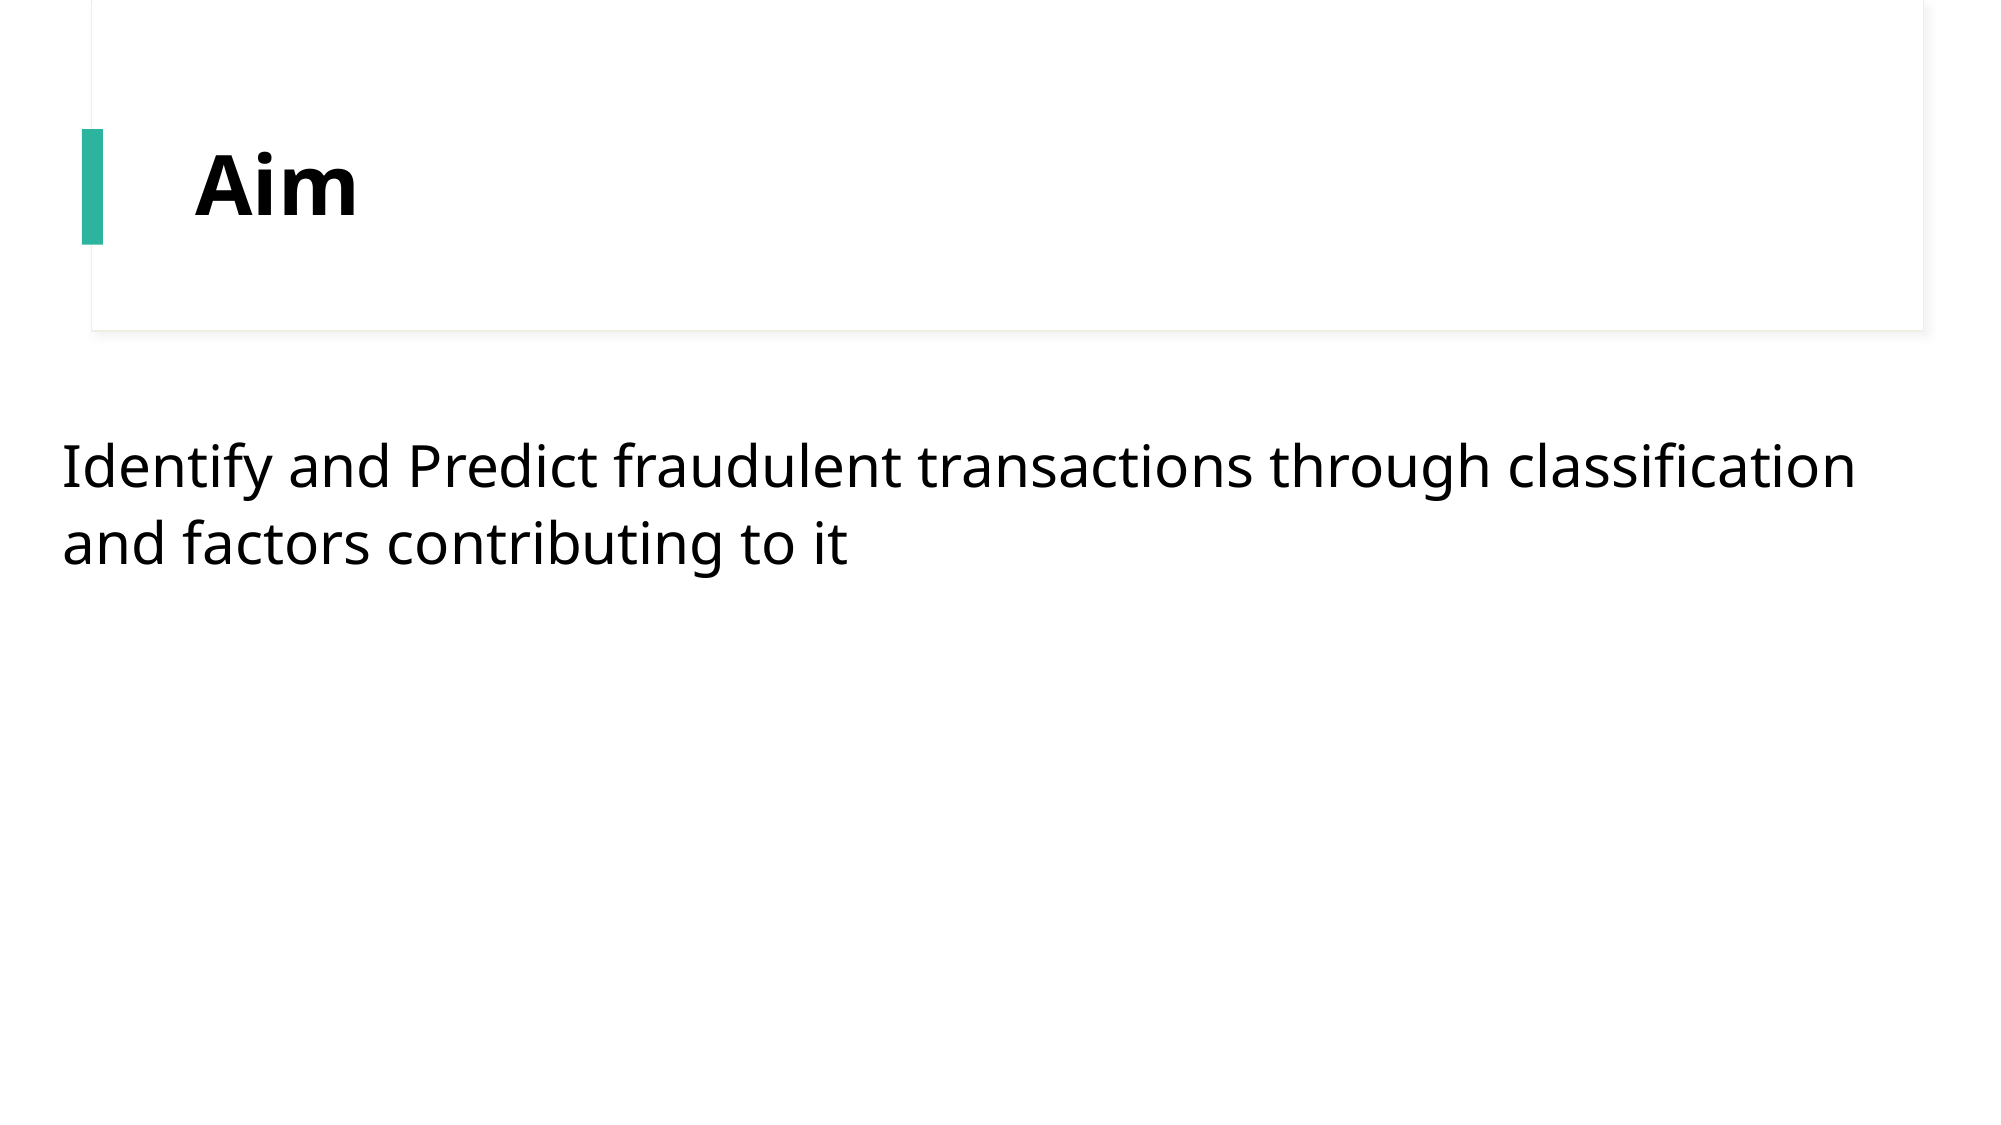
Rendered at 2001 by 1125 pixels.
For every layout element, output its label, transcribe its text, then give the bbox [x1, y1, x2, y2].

list Identify and Predict fraudulent transactions through classification and factors contributing to it [47, 414, 1953, 697]
title Aim [180, 121, 539, 256]
